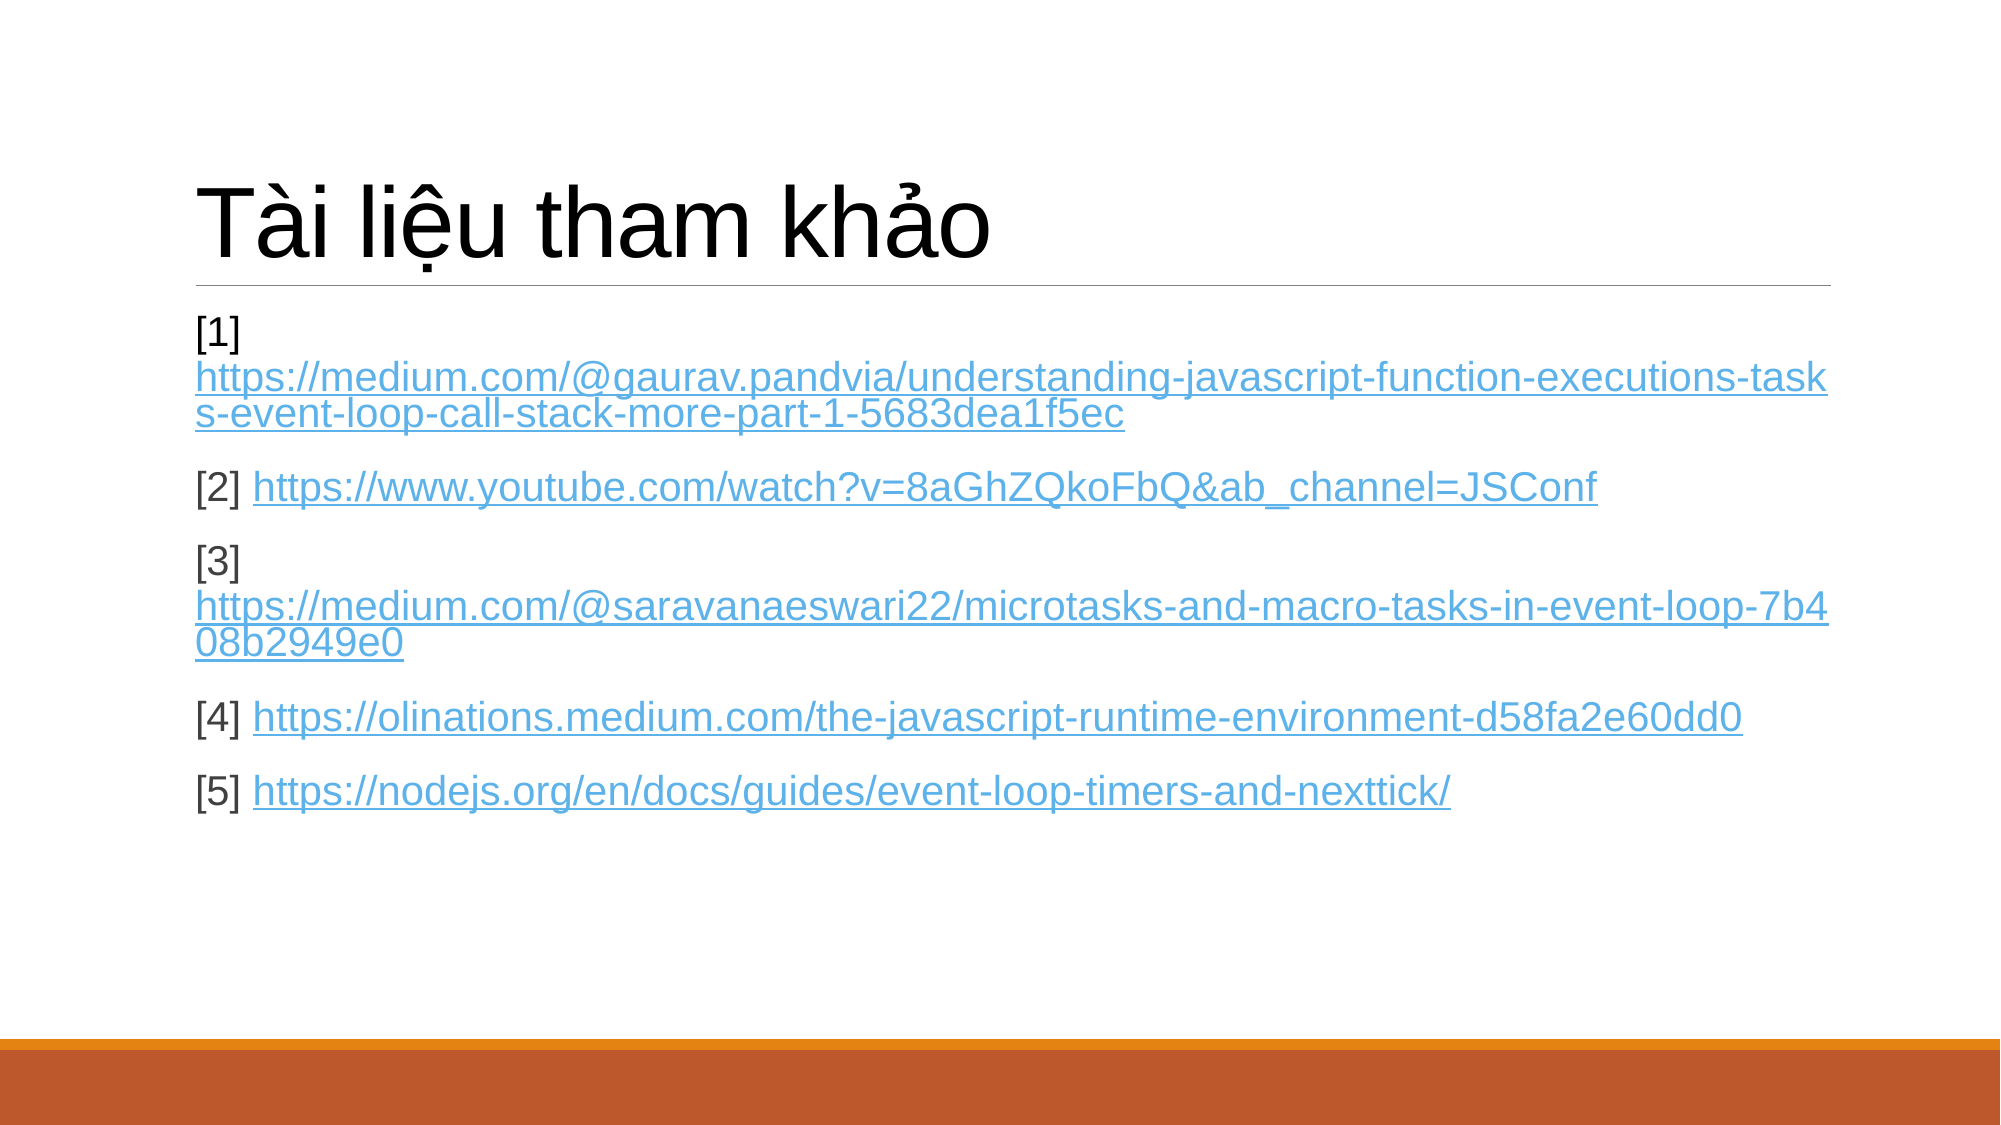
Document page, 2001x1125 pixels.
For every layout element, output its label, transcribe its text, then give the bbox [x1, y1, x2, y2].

list [1] https://medium.com/@gaurav.pandvia/understanding-javascript-function-executions-tasks-event-loop-call-stack-more-part-1-5683dea1f5ec [2] https://www.youtube.com/watch?v=8aGhZQkoFbQ&ab_channel=JSConf [3] https://medium.com/@saravanaeswari22/microtasks-and-macro-tasks-in-event-loop-7b408b2949e0 [4] https://olinations.medium.com/the-javascript-runtime-environment-d58fa2e60dd0 [5] https://nodejs.org/en/docs/guides/event-loop-timers-and-nexttick/ [180, 302, 1830, 963]
title Tài liệu tham khảo [180, 47, 1830, 285]
